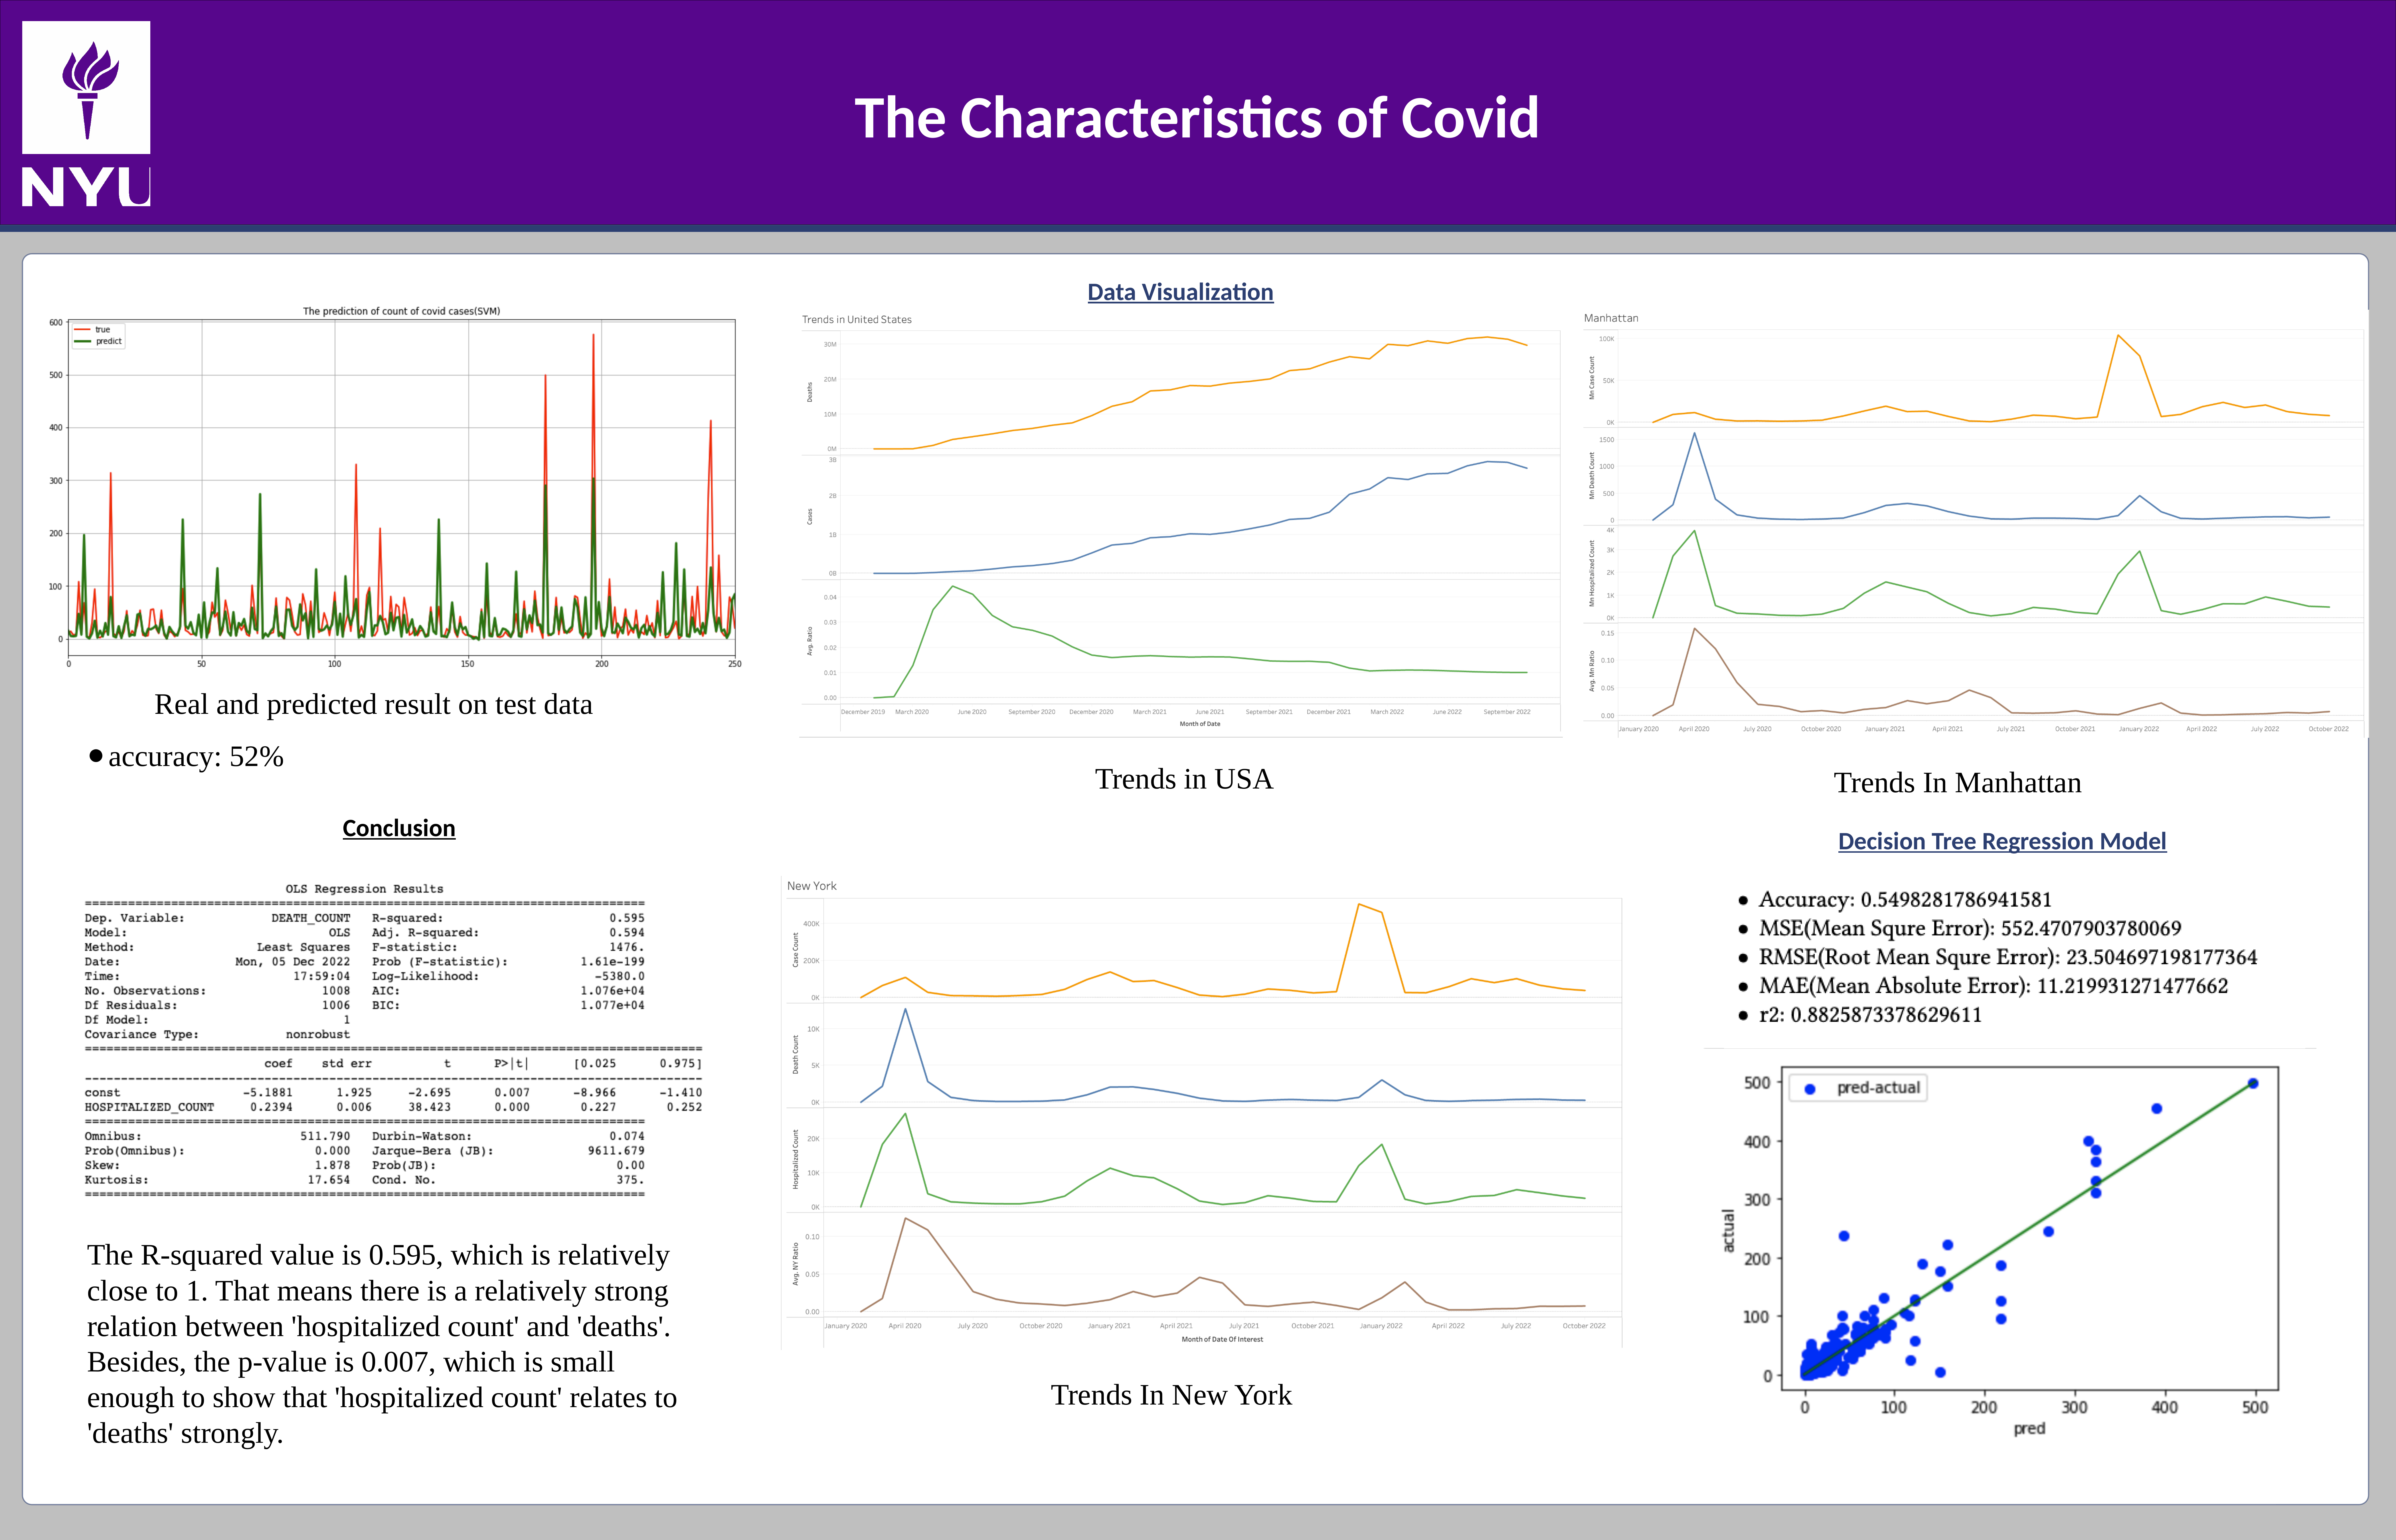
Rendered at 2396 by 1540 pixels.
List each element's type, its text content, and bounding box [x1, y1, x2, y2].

picture [41, 301, 758, 680]
picture [781, 876, 1627, 1350]
picture [1689, 876, 2316, 1456]
list Decision Tree Regression Model [1722, 740, 2284, 1047]
list The Characteristics of Covid [1373, 75, 2081, 152]
picture [81, 876, 718, 1209]
list The Characteristics of Covid [315, 75, 989, 152]
picture [799, 310, 1563, 737]
text_box The R-squared value is 0.595, which is relatively close to 1. That means there is a relatively strong relation between 'hospitalized count' and 'deaths'. Besides, the p-value is 0.007, which is small enough to show that 'hospitalized count' relates to 'deaths' strongly. [83, 1276, 693, 1453]
text_box accuracy: 52% [83, 732, 593, 777]
list Data Visualization [989, 0, 1373, 309]
picture [1579, 310, 2369, 738]
list Conclusion [53, 683, 746, 1276]
picture [22, 21, 151, 206]
text_box Trends In New York [1047, 1371, 1316, 1415]
text_box Trends in USA [1091, 754, 1305, 799]
